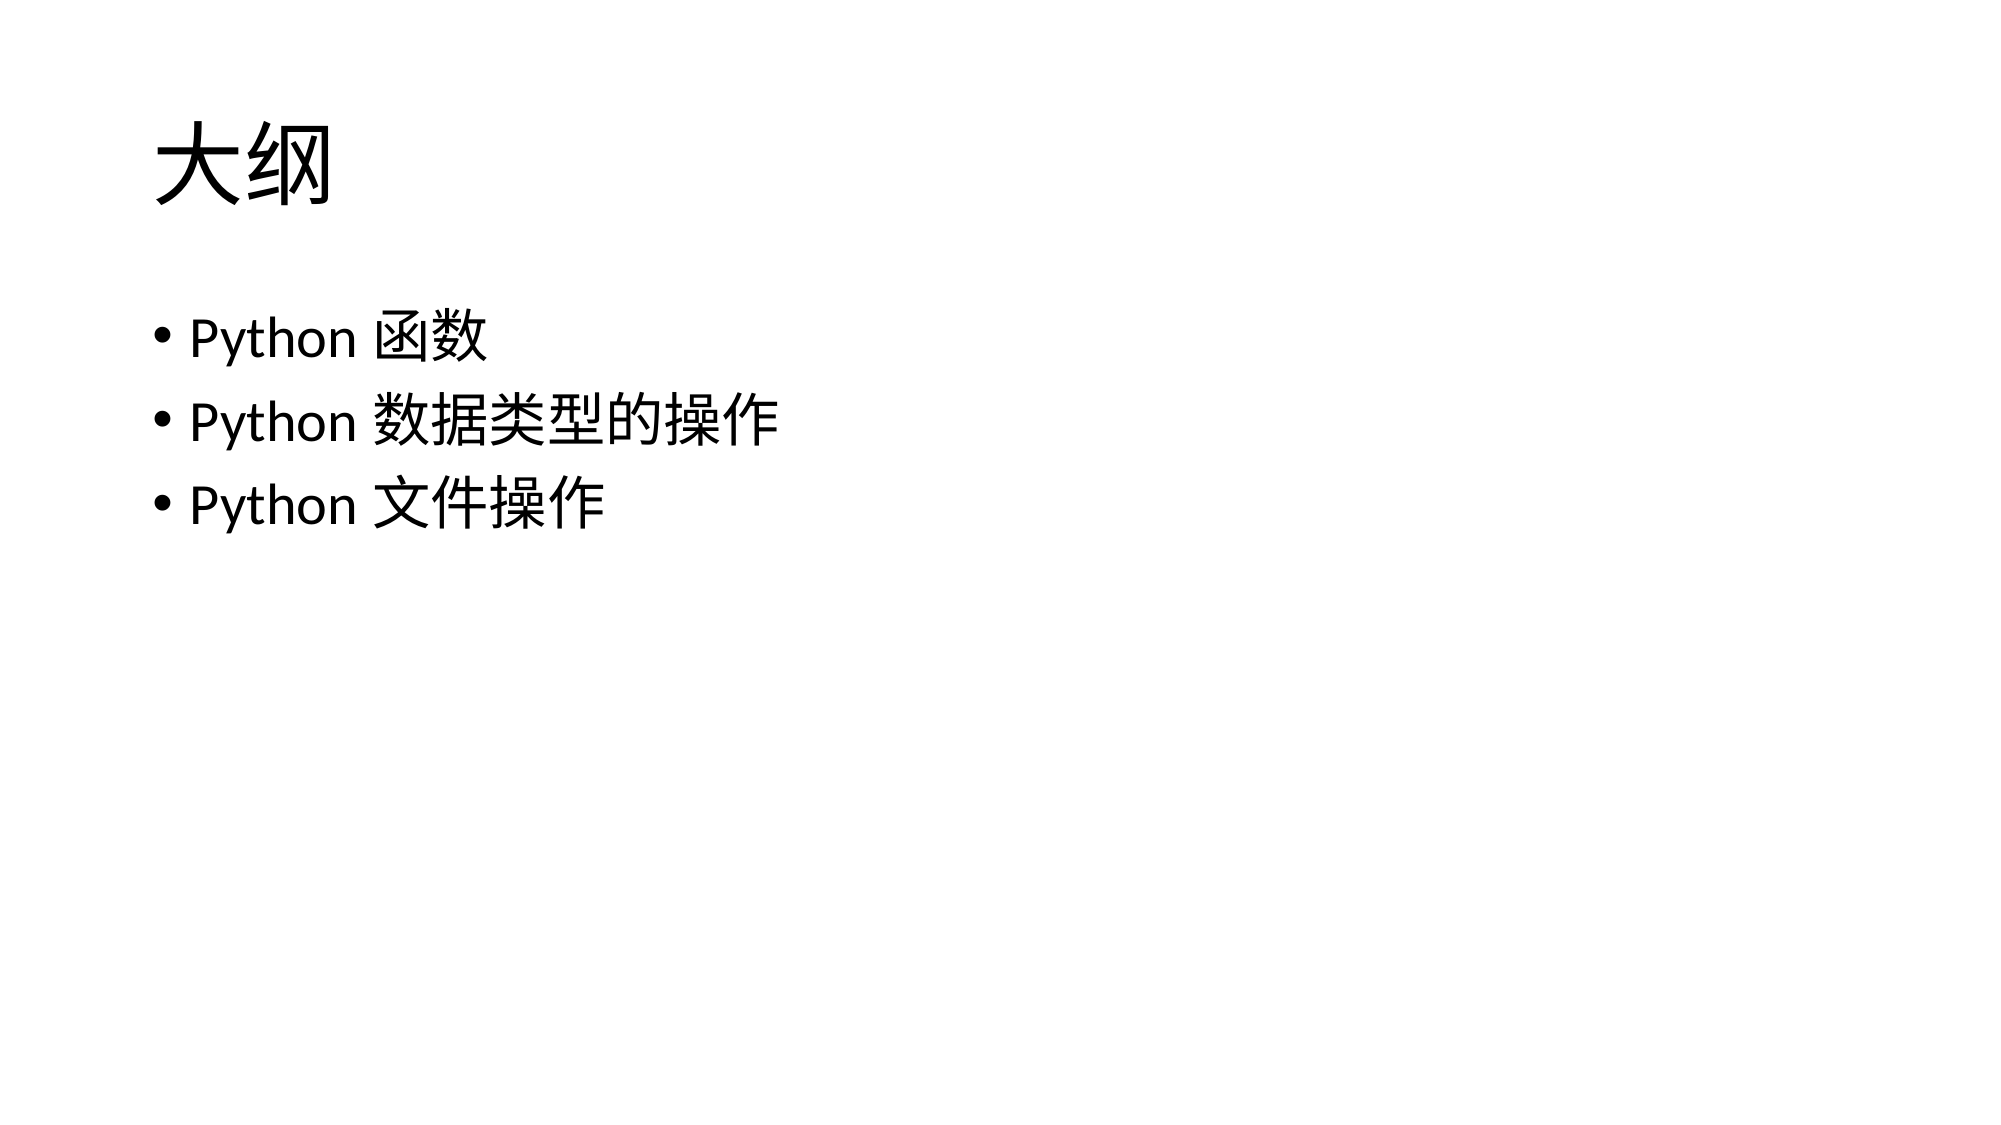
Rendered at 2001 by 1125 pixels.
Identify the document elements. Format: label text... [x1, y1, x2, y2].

list Python函数 Python数据类型的操作 Python文件操作 [137, 299, 1863, 1014]
title 大纲 [137, 59, 1863, 278]
